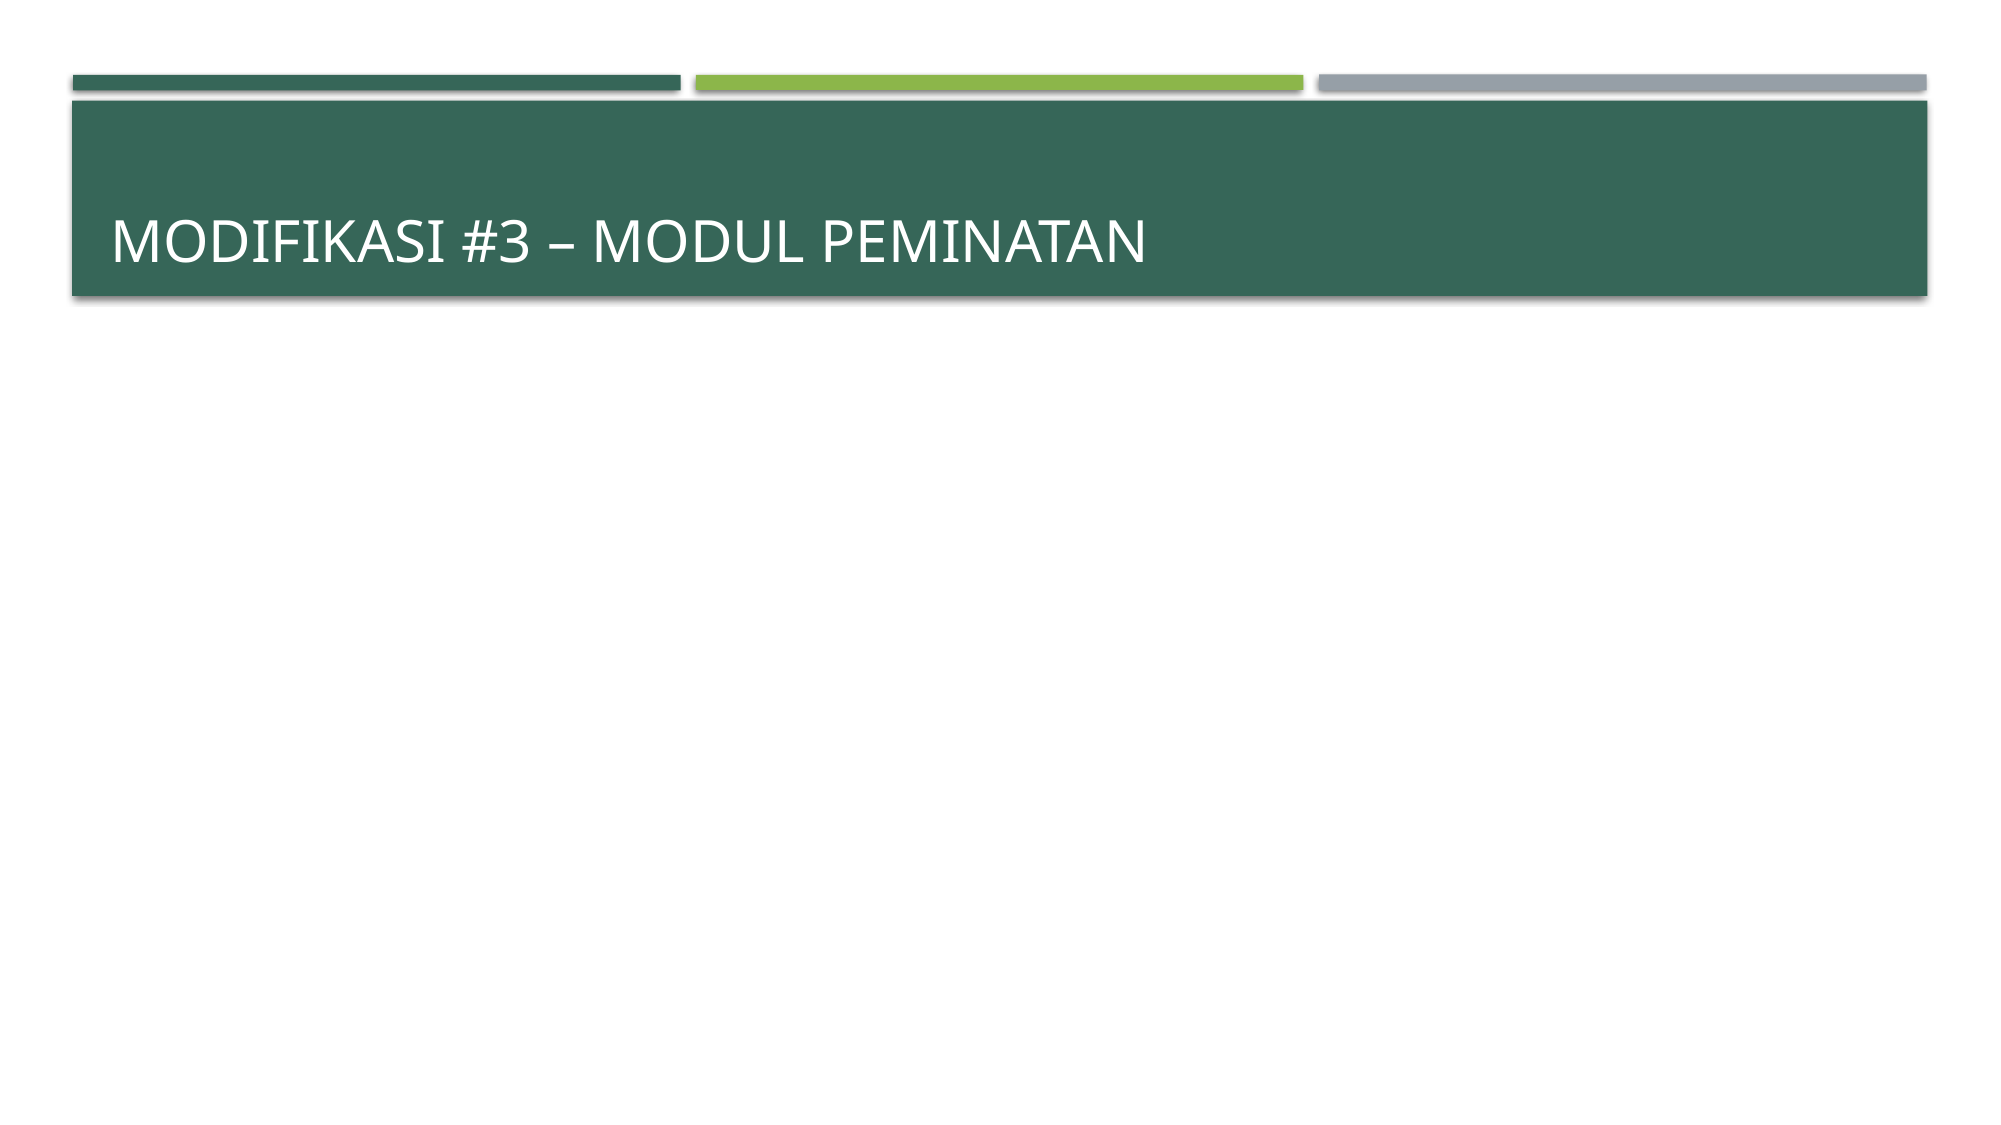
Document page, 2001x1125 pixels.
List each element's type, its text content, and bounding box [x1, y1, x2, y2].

title Modifikasi #3 – Modul Peminatan [95, 115, 1905, 282]
